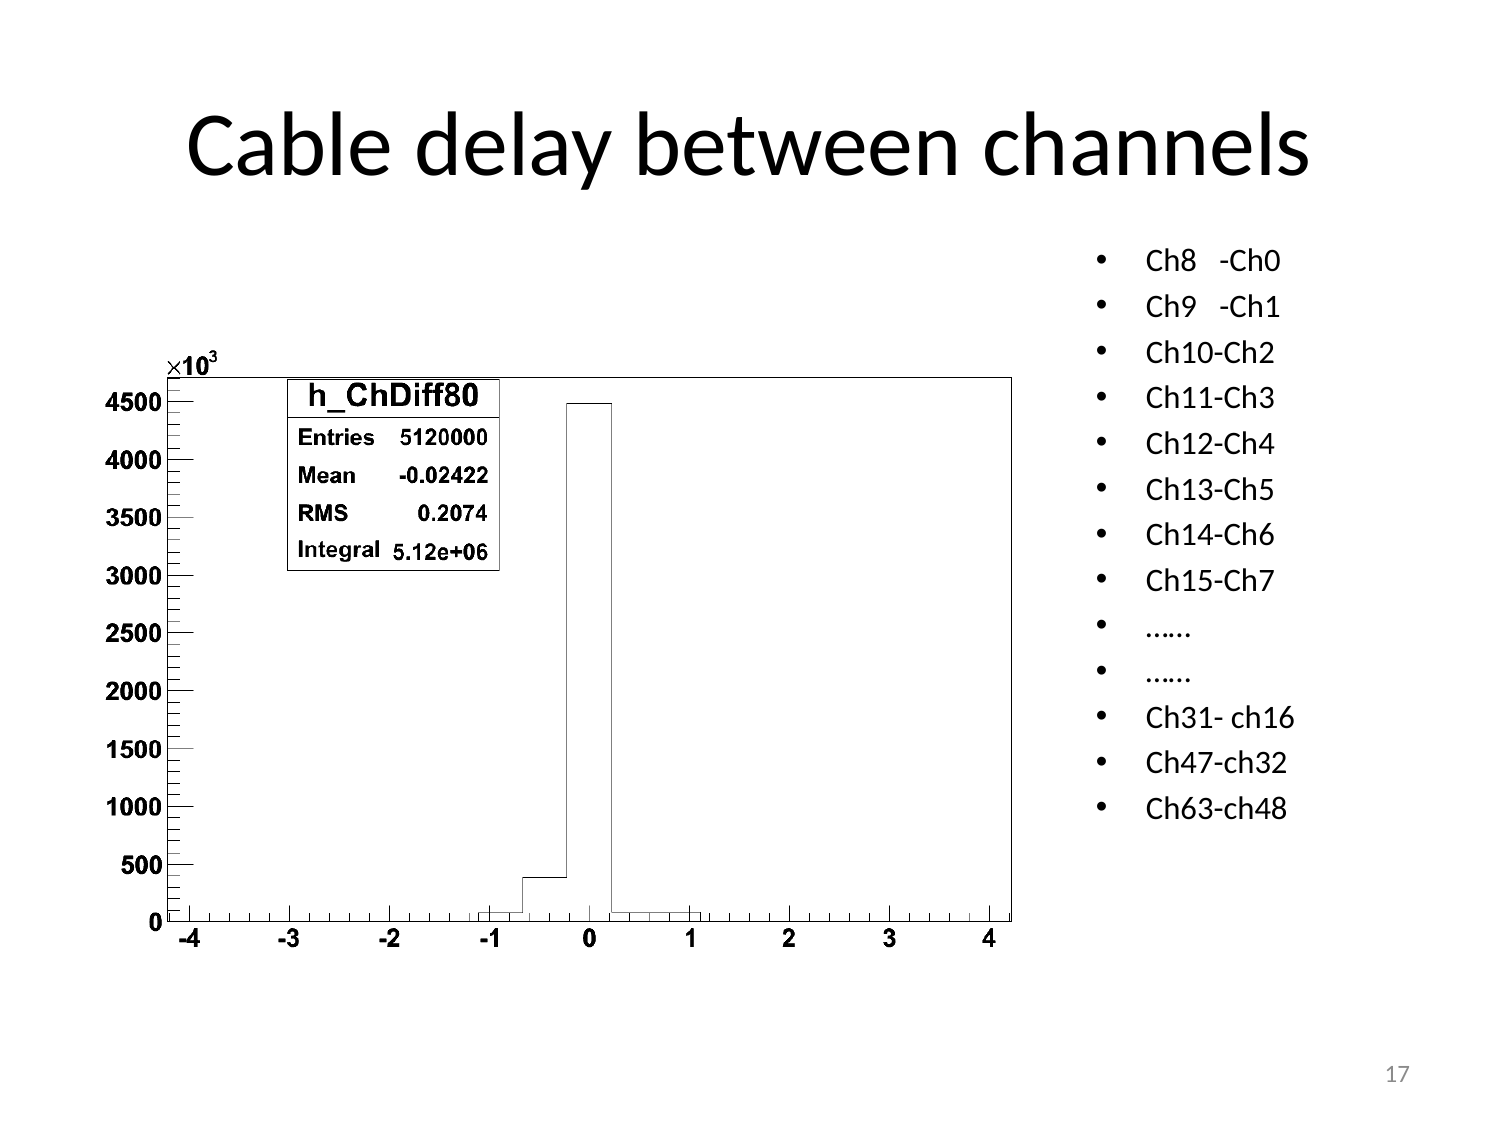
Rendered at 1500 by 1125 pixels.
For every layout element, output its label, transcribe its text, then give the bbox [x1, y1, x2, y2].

title Cable delay between channels [75, 45, 1425, 233]
picture [96, 337, 1022, 965]
slide_number 17 [1074, 1042, 1425, 1103]
list Ch8 -Ch0 Ch9 -Ch1 Ch10-Ch2 Ch11-Ch3 Ch12-Ch4 Ch13-Ch5 Ch14-Ch6 Ch15-Ch7 …… …… Ch31- ch16 Ch47-ch32 Ch63-ch48 [1080, 231, 1500, 835]
